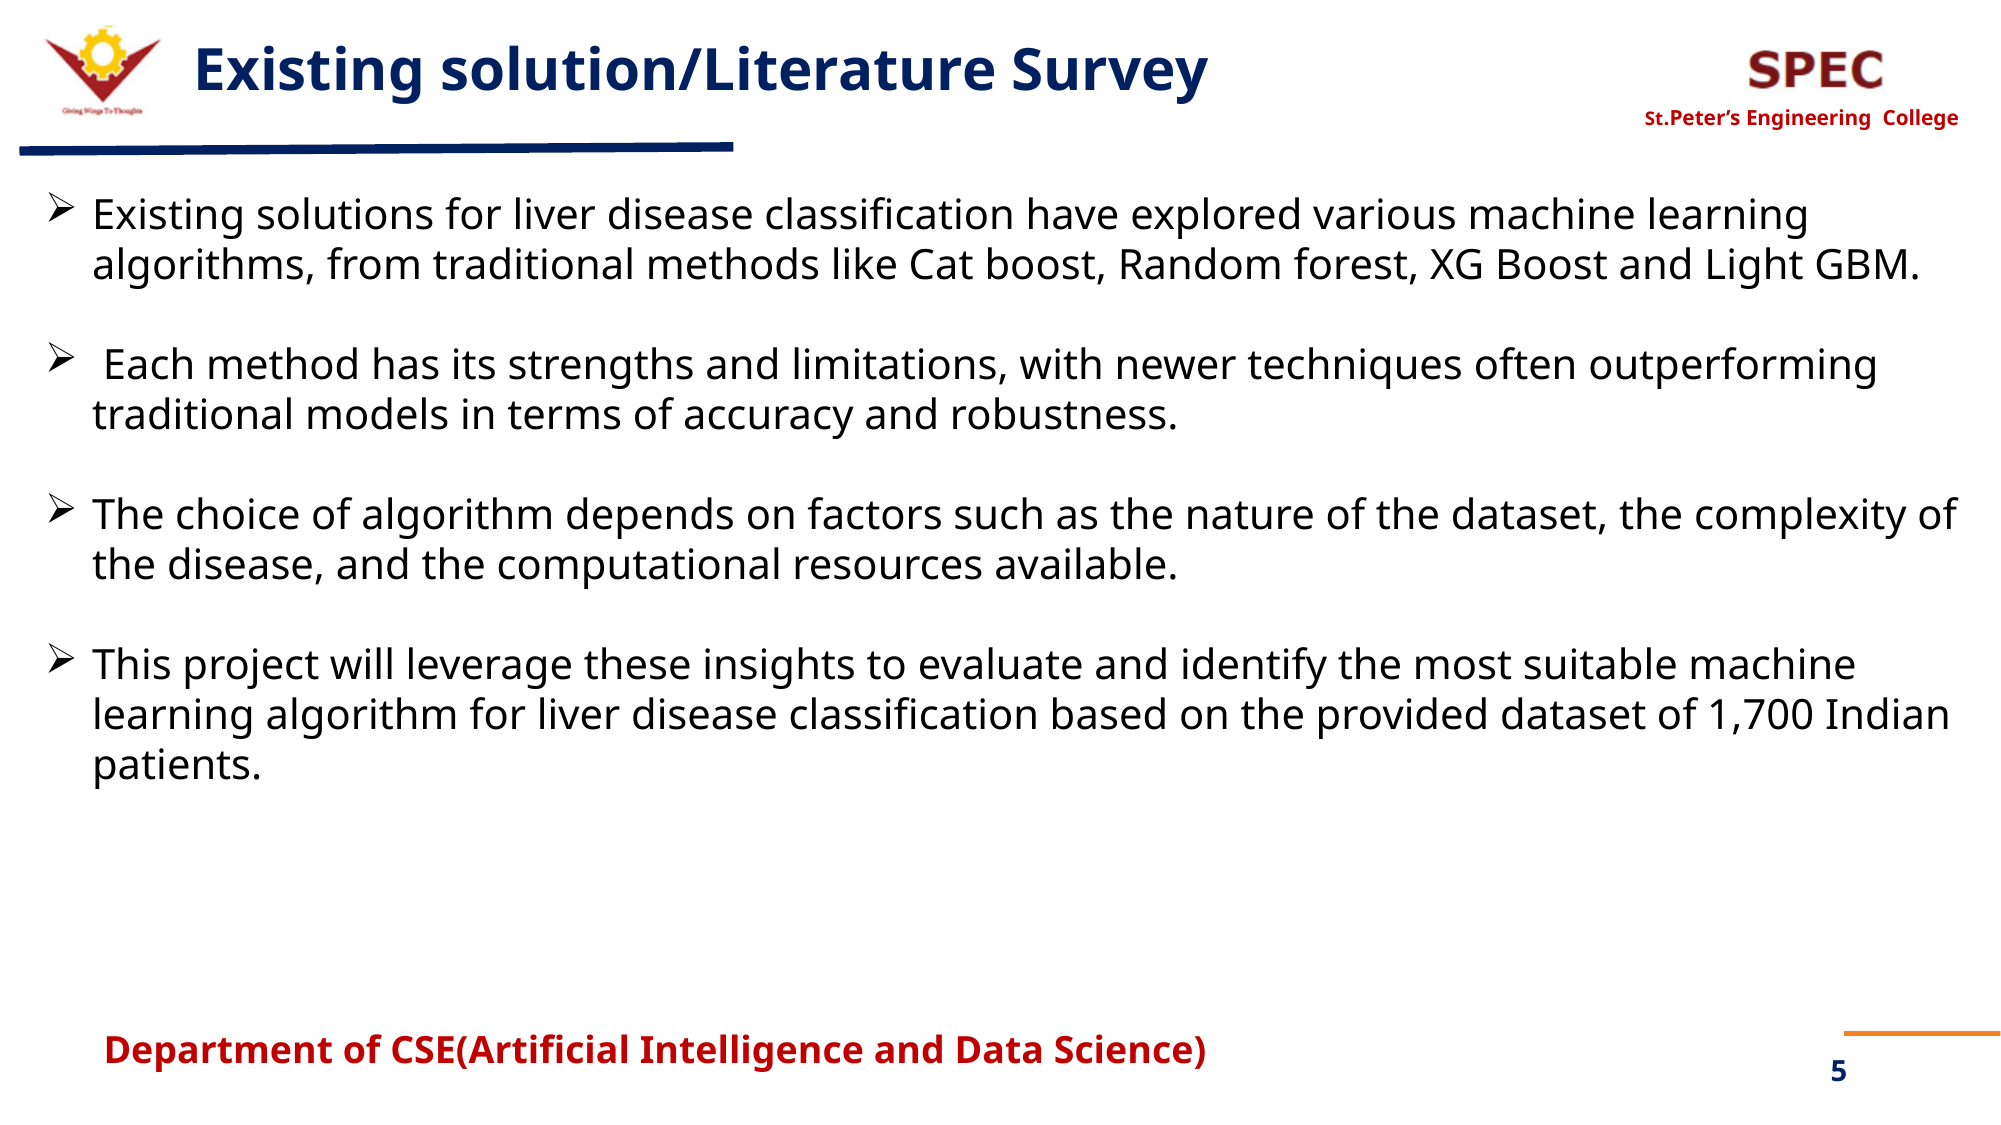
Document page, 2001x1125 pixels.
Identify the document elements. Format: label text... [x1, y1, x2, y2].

title Existing solution/Literature Survey [179, 22, 1730, 121]
text_box Existing solutions for liver disease classification have explored various machine learning algorithms, from traditional methods like Cat boost, Random forest, XG Boost and Light GBM. Each method has its strengths and limitations, with newer techniques often outperforming traditional models in terms of accuracy and robustness. The choice of algorithm depends on factors such as the nature of the dataset, the complexity of the disease, and the computational resources available. This project will leverage these insights to evaluate and identify the most suitable machine learning algorithm for liver disease classification based on the provided dataset of 1,700 Indian patients. [30, 180, 1979, 946]
slide_number 5 [1412, 1042, 1863, 1103]
picture [41, 15, 163, 139]
picture [1731, 42, 1900, 101]
